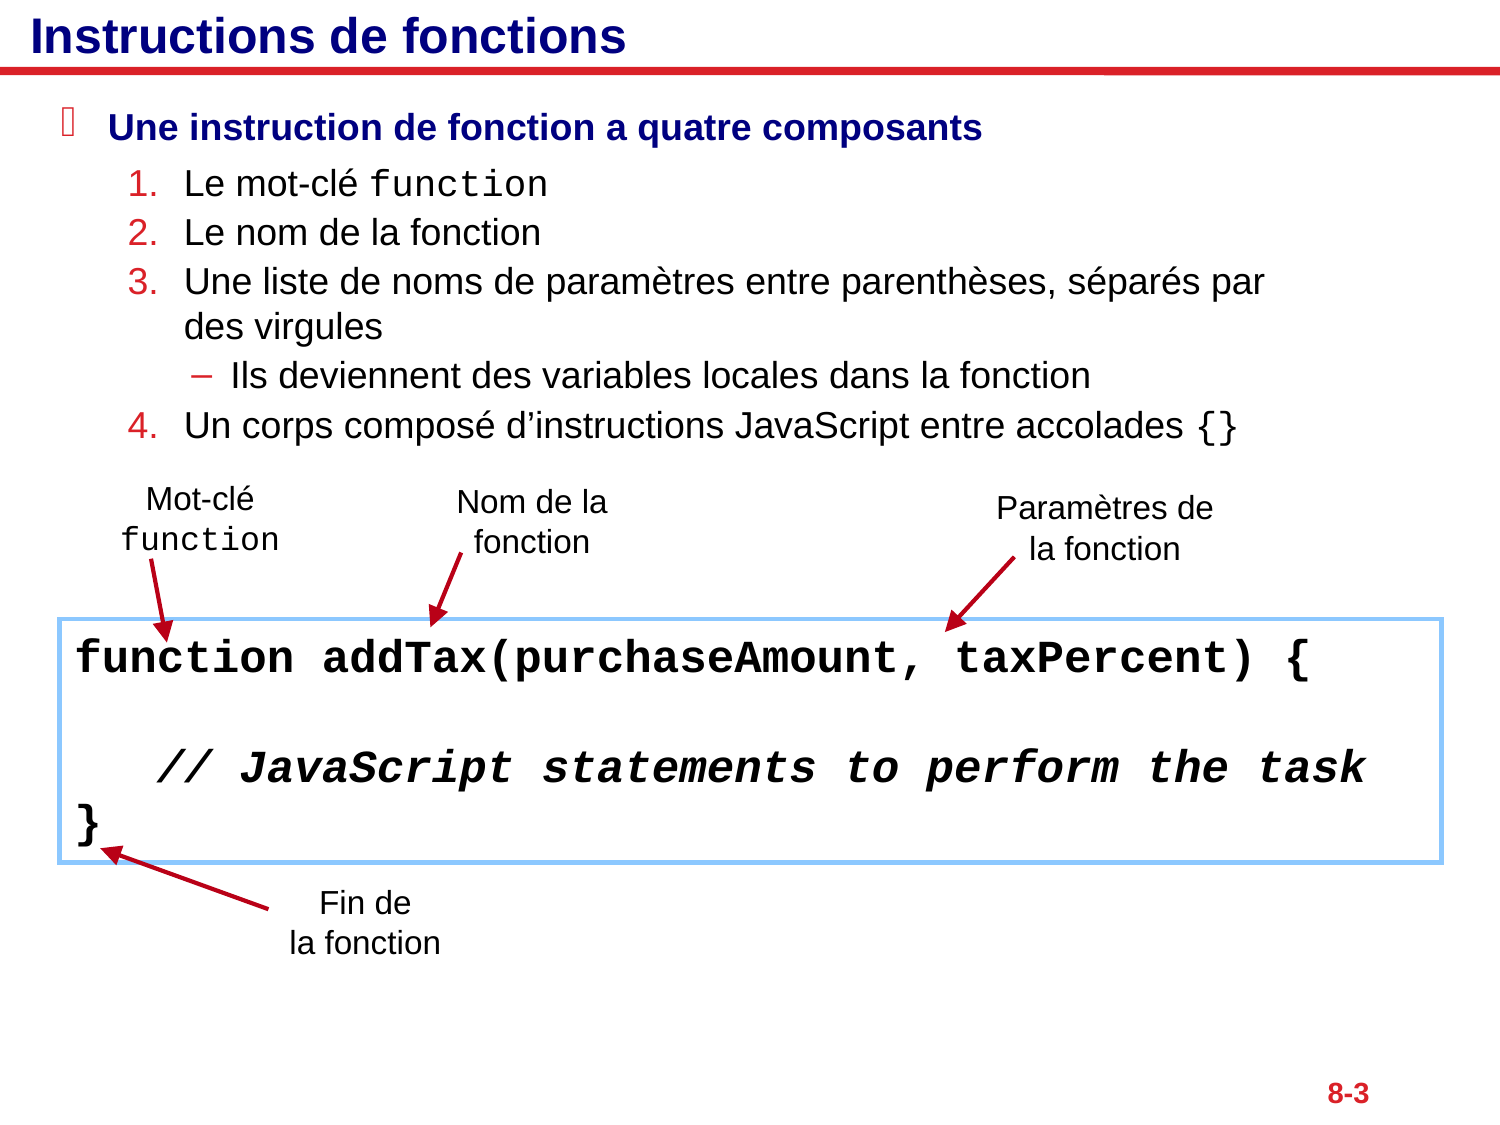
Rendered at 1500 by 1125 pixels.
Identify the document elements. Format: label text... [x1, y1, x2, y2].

title Instructions de fonctions [0, 0, 1500, 66]
list Une instruction de fonction a quatre composants Le mot-clé function Le nom de la fonction Une liste de noms de paramètres entre parenthèses, séparés par des virgules Ils deviennent des variables locales dans la fonction Un corps composé d’instructions JavaScript entre accolades {} [45, 95, 1457, 457]
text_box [59, 469, 1442, 979]
